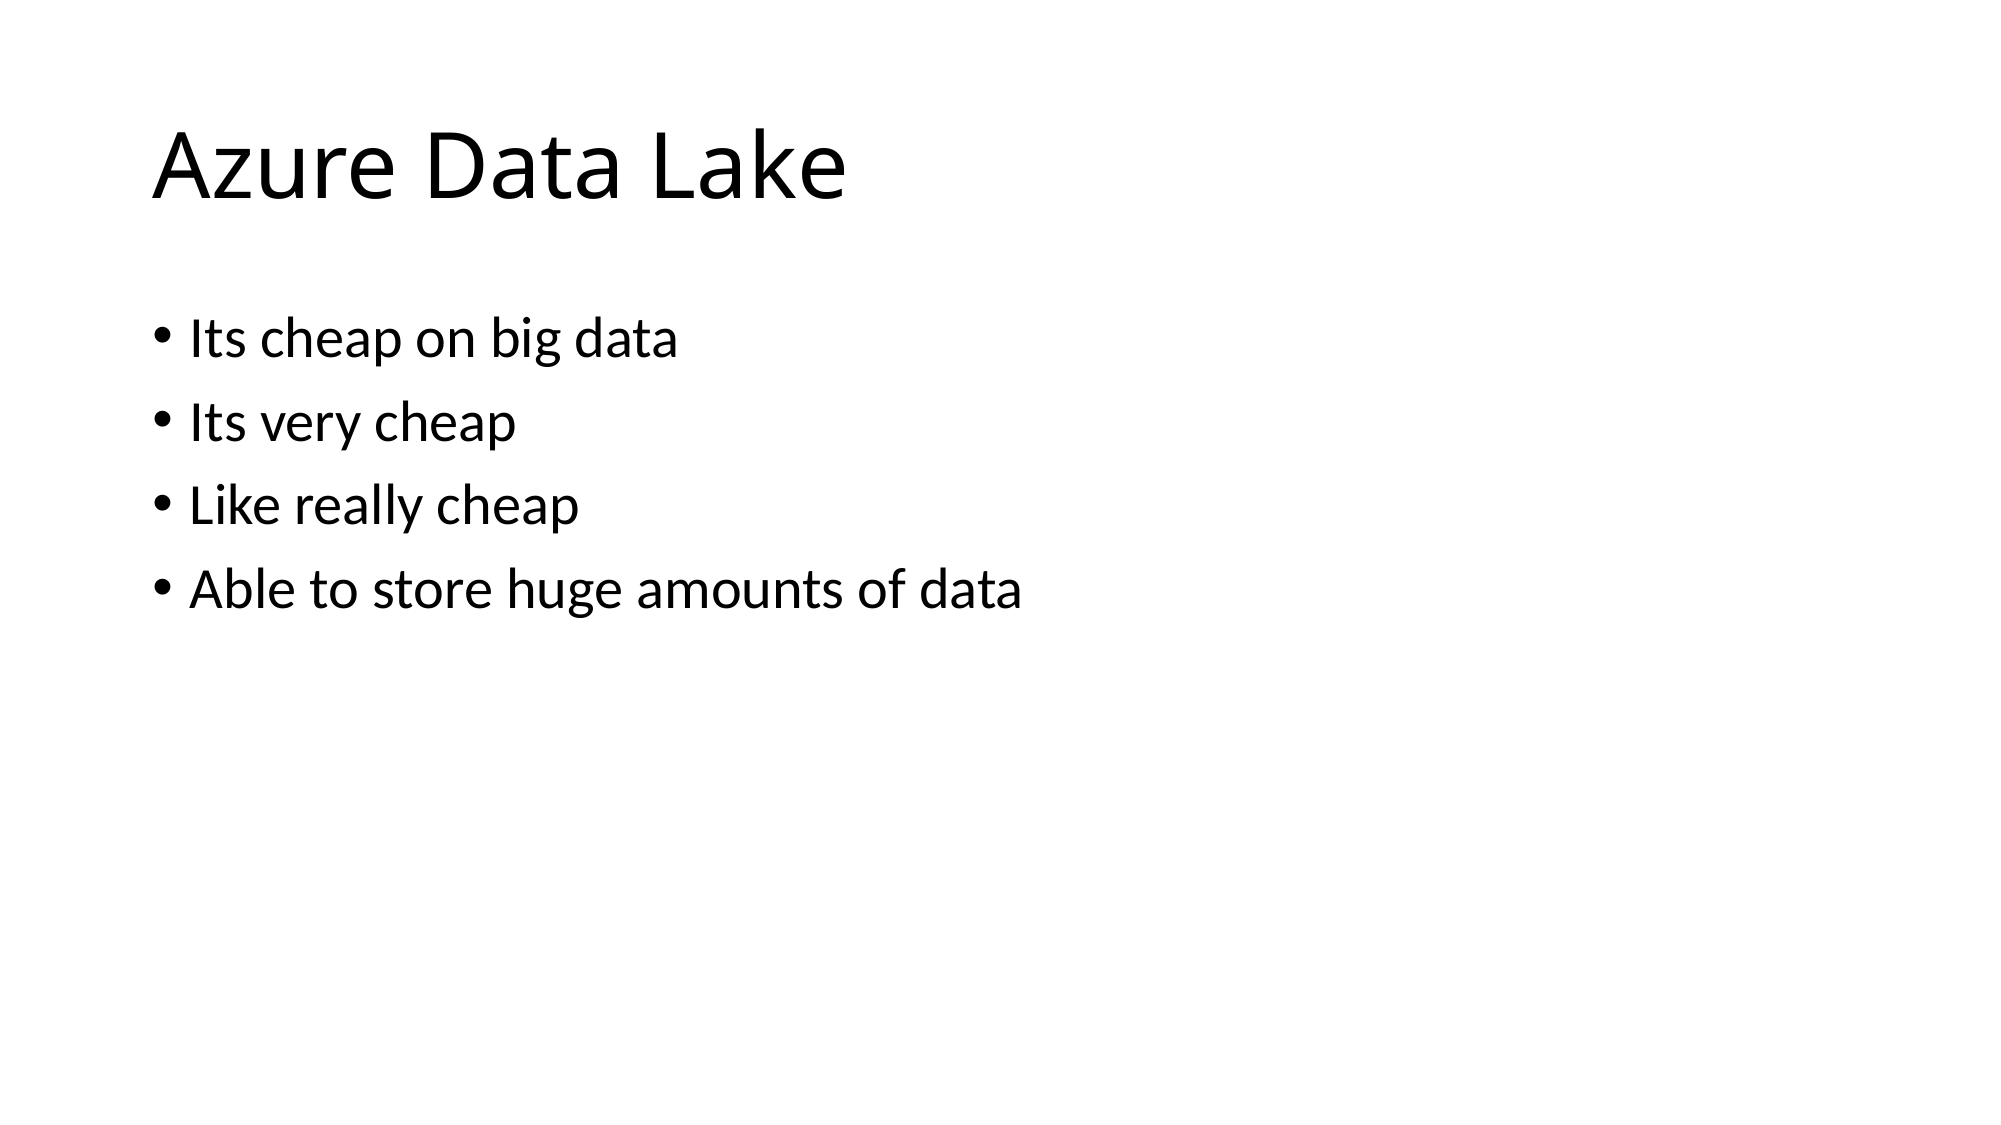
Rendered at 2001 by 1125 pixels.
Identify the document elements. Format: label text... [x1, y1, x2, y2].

list Its cheap on big data Its very cheap Like really cheap Able to store huge amounts of data [137, 299, 1863, 1014]
title Azure Data Lake [137, 59, 1863, 278]
